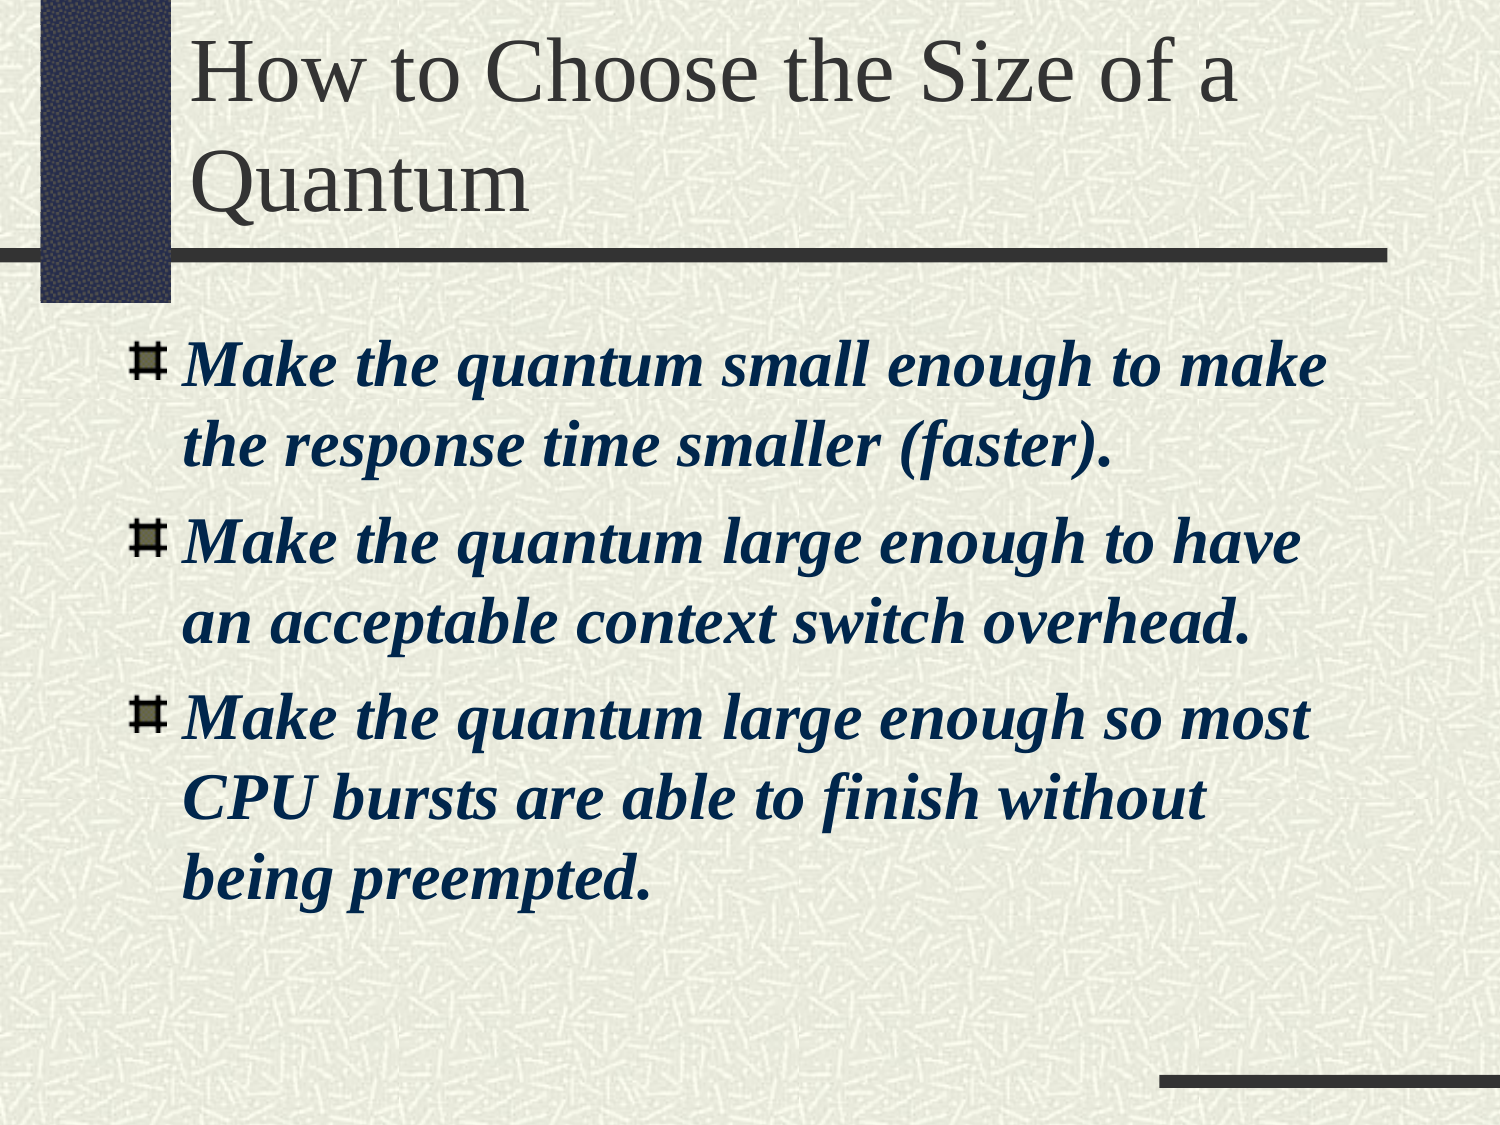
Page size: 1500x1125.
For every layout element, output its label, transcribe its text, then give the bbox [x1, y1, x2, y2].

text_box How to Choose the Size of a Quantum [174, 2, 1450, 238]
picture [0, 0, 1500, 1125]
text_box Make the quantum small enough to make the response time smaller (faster). Make the quantum large enough to have an acceptable context switch overhead. Make the quantum large enough so most CPU bursts are able to finish without being preempted. [112, 312, 1388, 1000]
